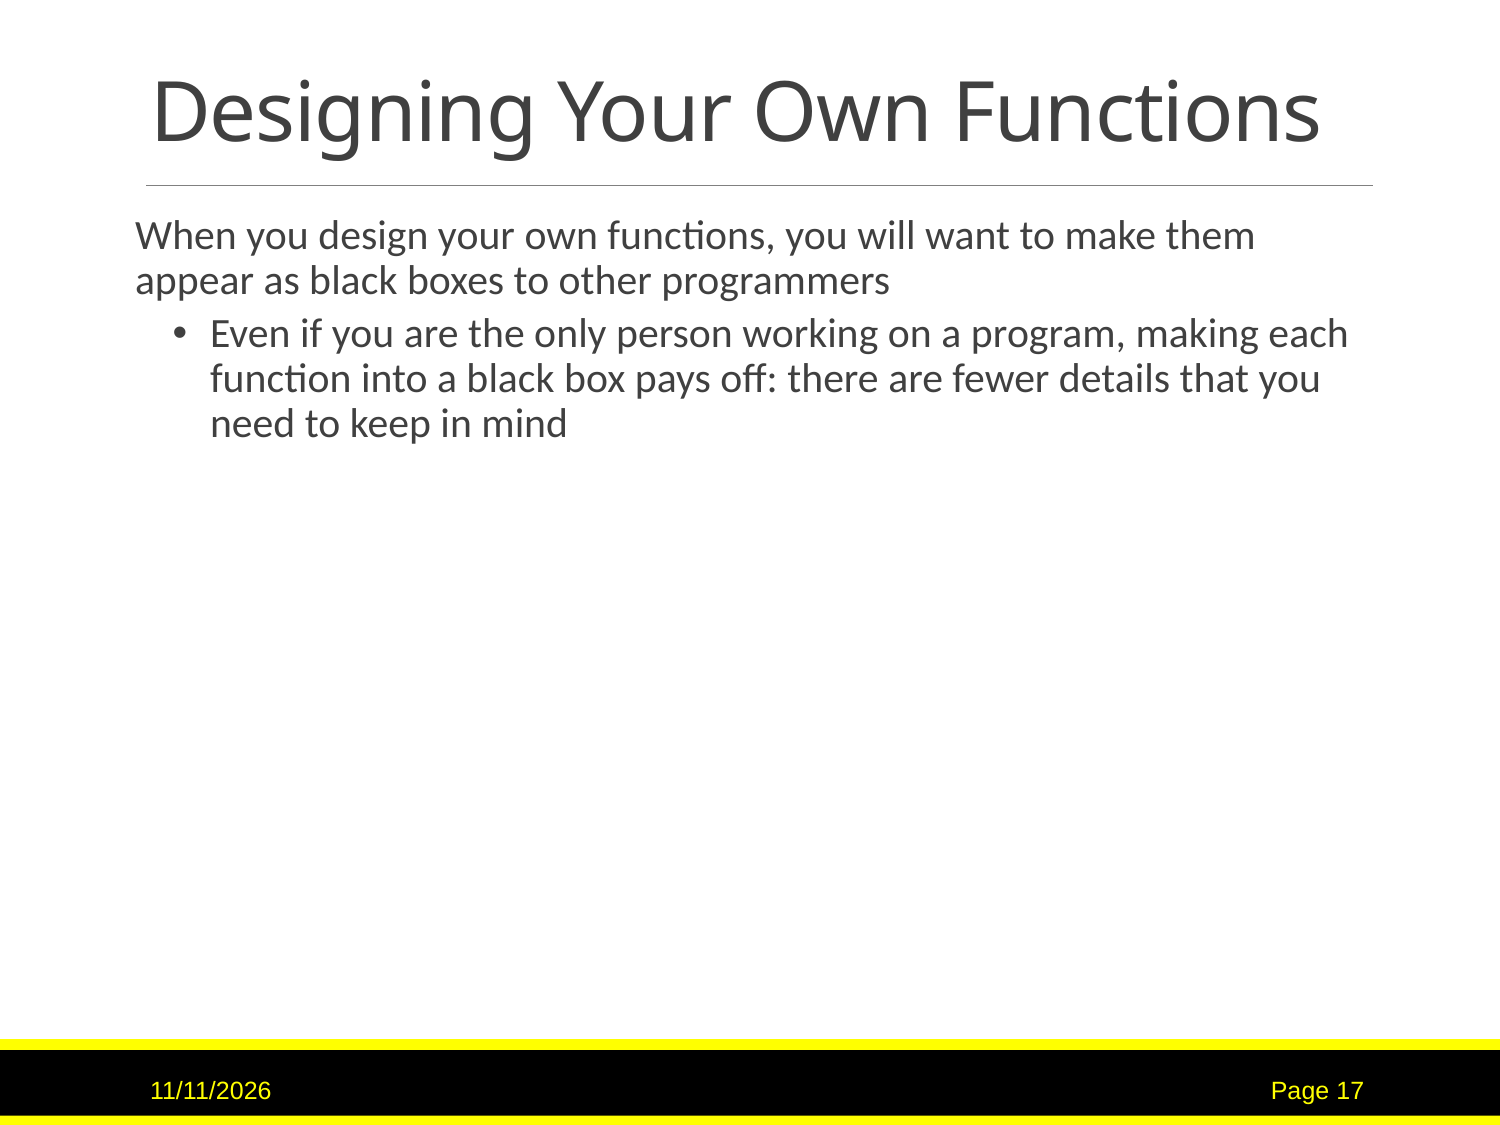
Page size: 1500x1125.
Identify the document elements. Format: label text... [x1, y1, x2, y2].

title Designing Your Own Functions [135, 47, 1373, 167]
slide_number Page 17 [1218, 1059, 1380, 1120]
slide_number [135, 1059, 440, 1120]
list When you design your own functions, you will want to make them appear as black boxes to other programmers Even if you are the only person working on a program, making each function into a black box pays off: there are fewer details that you need to keep in mind [135, 205, 1373, 963]
